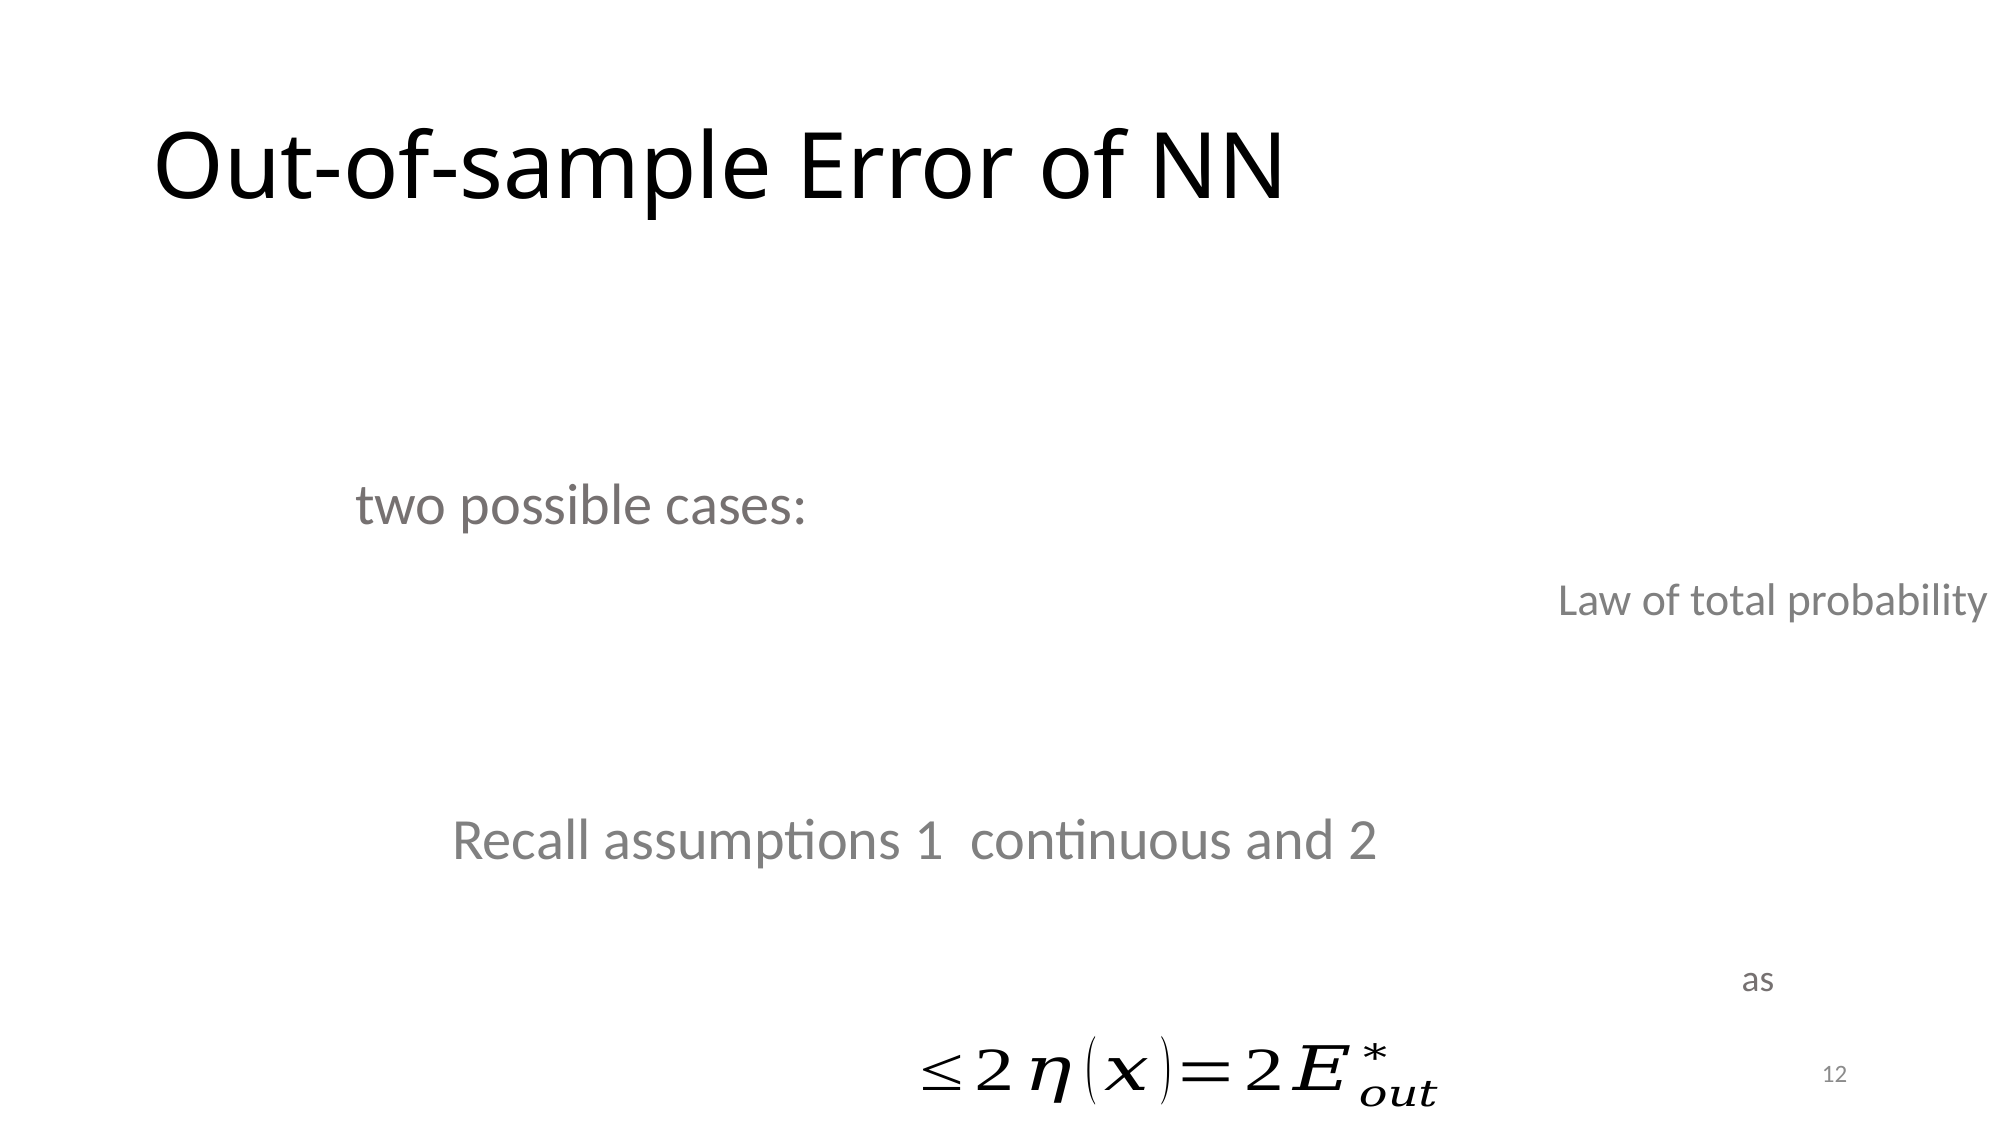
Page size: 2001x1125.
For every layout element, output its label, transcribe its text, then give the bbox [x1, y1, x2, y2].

slide_number 12 [1412, 1042, 1863, 1103]
title Out-of-sample Error of NN [137, 59, 1863, 278]
text_box Law of total probability [1543, 562, 2000, 633]
